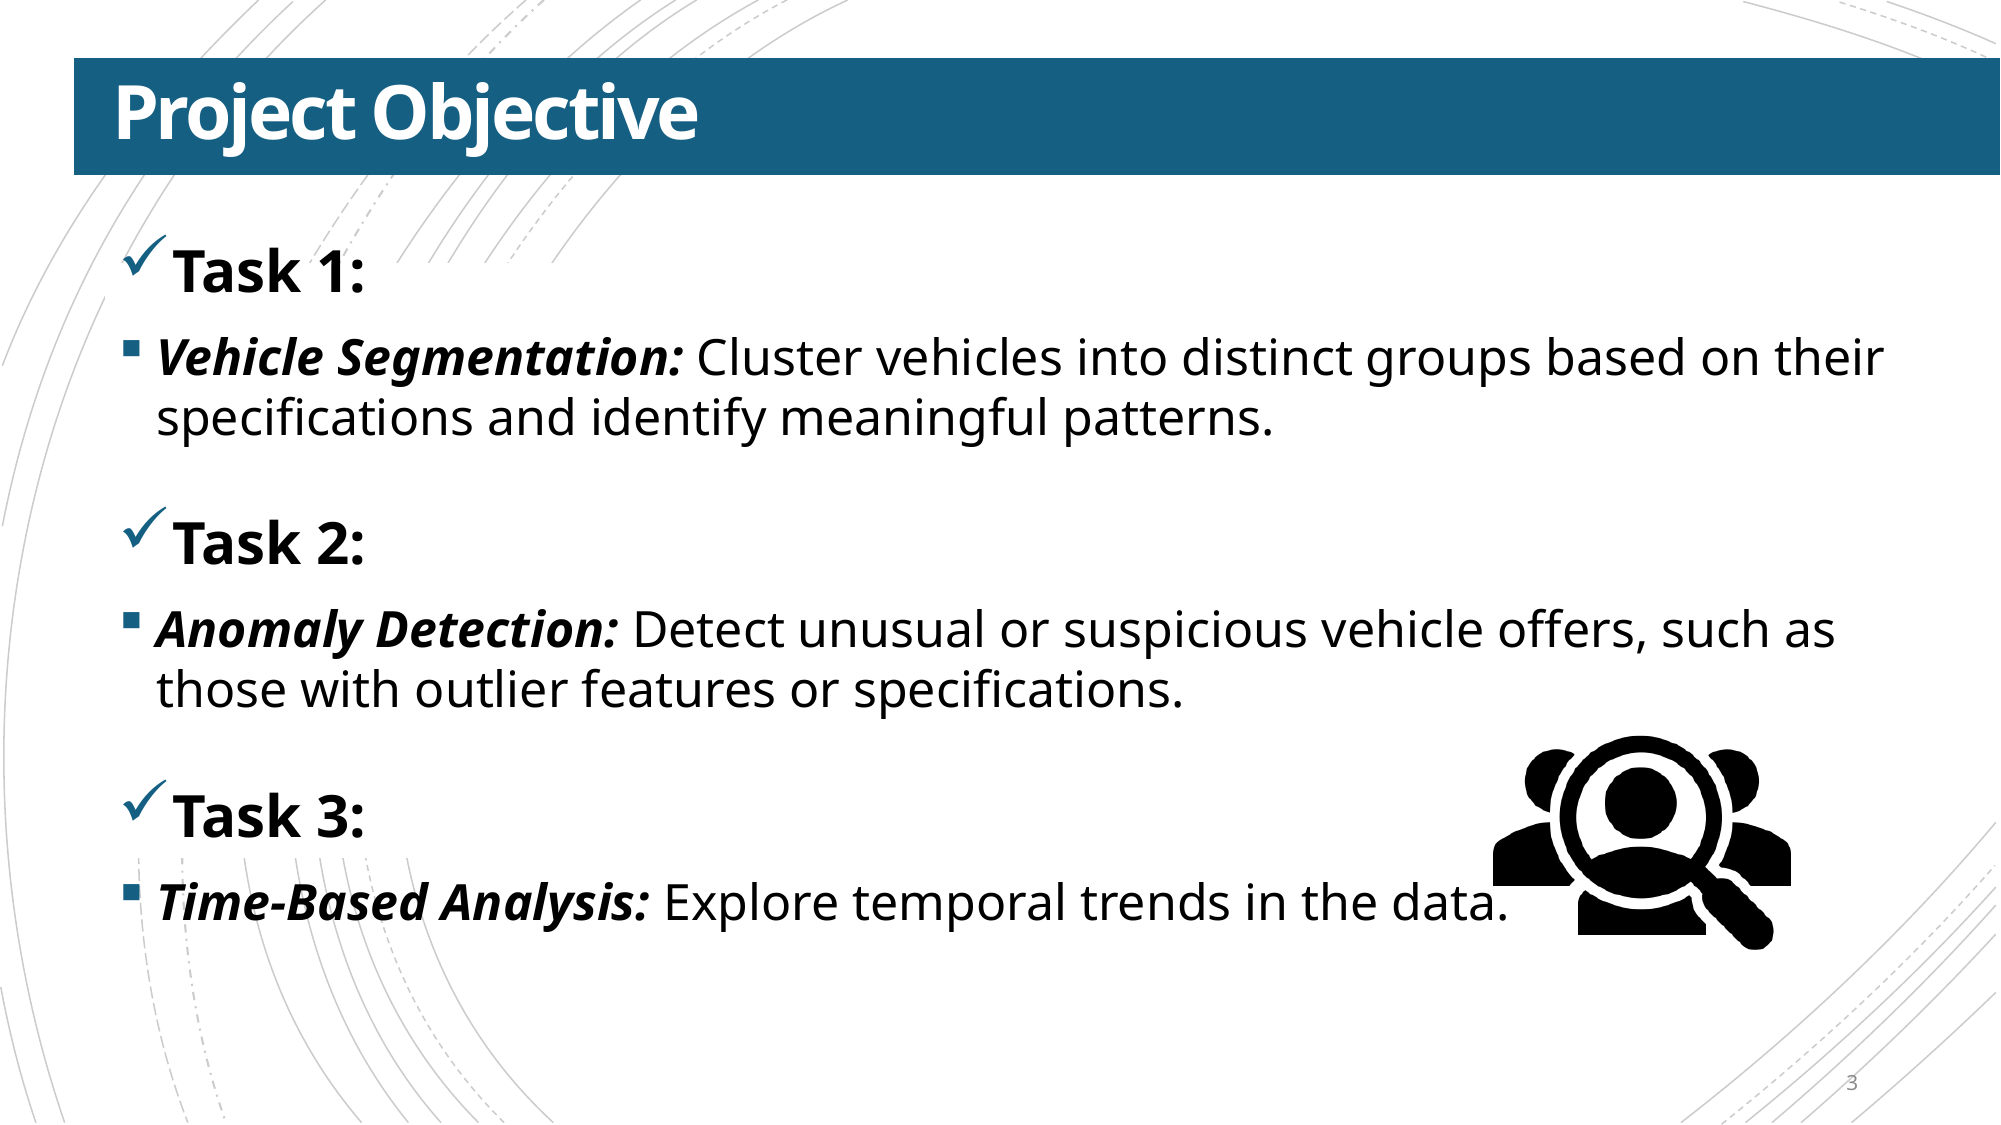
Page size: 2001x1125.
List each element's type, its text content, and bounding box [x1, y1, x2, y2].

list Task 1: Vehicle Segmentation: Cluster vehicles into distinct groups based on their specifications and identify meaningful patterns. Task 2: Anomaly Detection: Detect unusual or suspicious vehicle offers, such as those with outlier features or specifications. Task 3: Time-Based Analysis: Explore temporal trends in the data. [103, 80, 1959, 1084]
text_box Project Objective [74, 58, 2000, 175]
slide_number 3 [1723, 1084, 1874, 1111]
picture [1471, 672, 1812, 1014]
